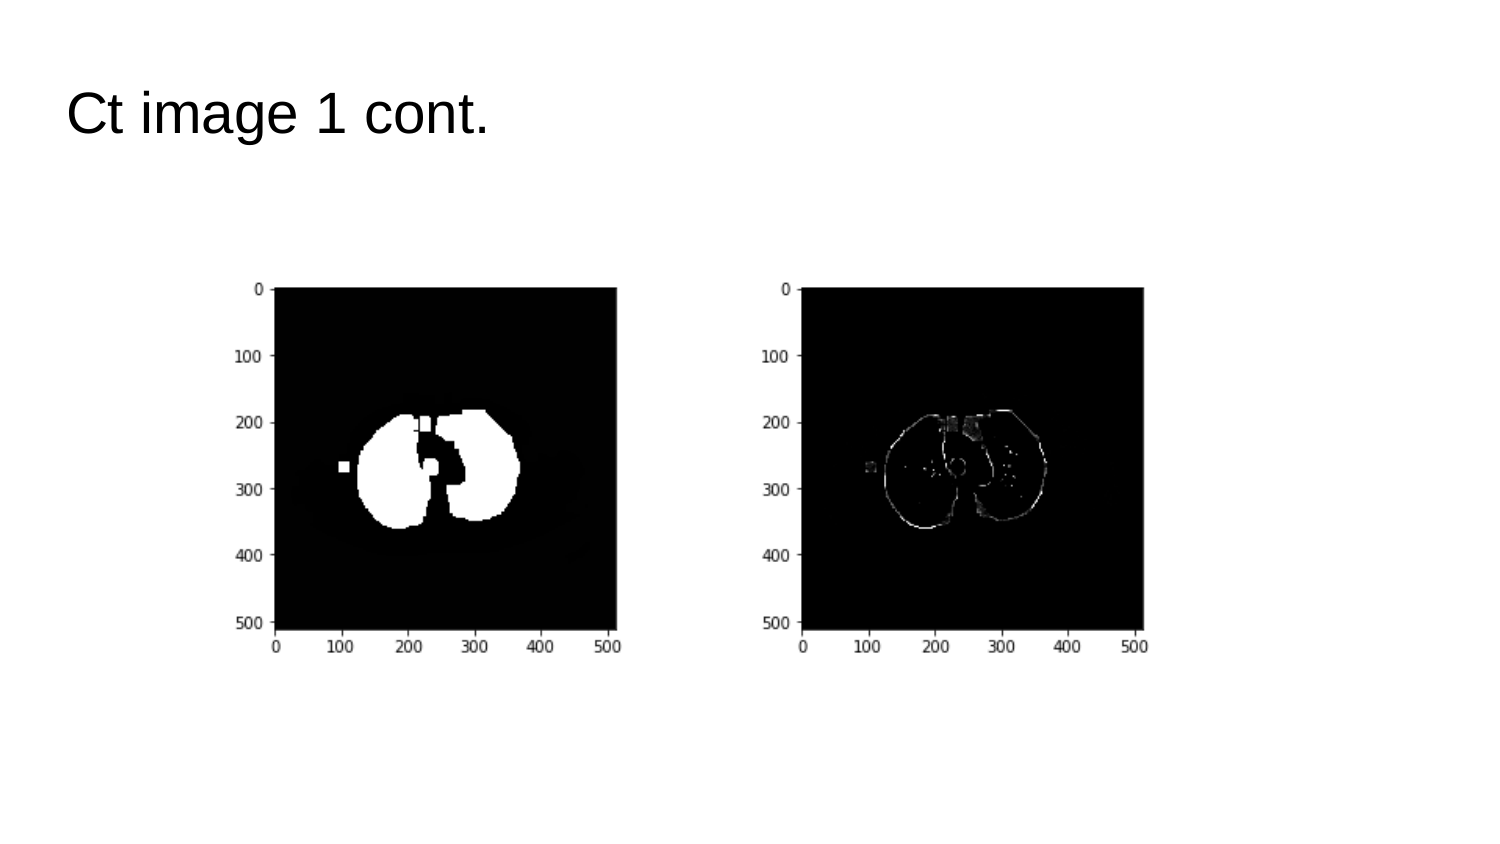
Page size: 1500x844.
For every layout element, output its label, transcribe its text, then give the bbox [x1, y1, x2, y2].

picture [749, 272, 1160, 667]
title Ct image 1 cont. [51, 60, 1449, 155]
picture [222, 272, 633, 667]
